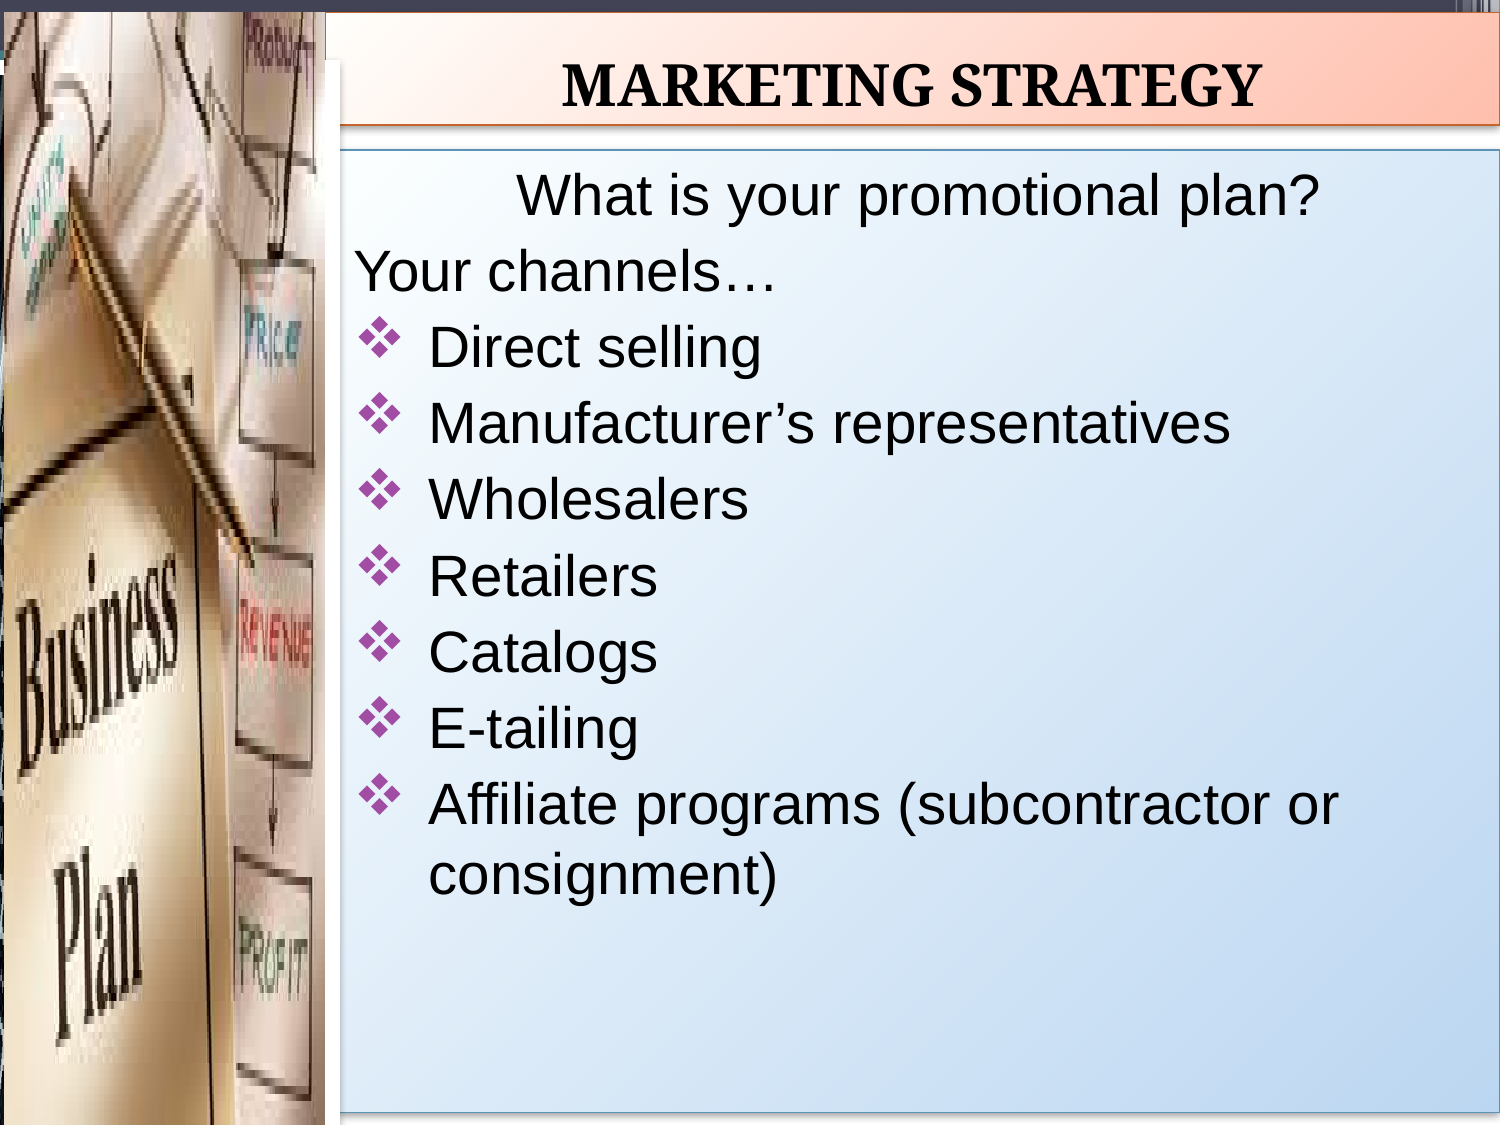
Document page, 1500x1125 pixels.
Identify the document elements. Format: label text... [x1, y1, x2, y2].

picture [4, 12, 326, 1125]
title MARKETING STRATEGY [327, 12, 1500, 126]
list What is your promotional plan? Your channels… Direct selling Manufacturer’s representatives Wholesalers Retailers Catalogs E-tailing Affiliate programs (subcontractor or consignment) [345, 149, 1500, 1113]
